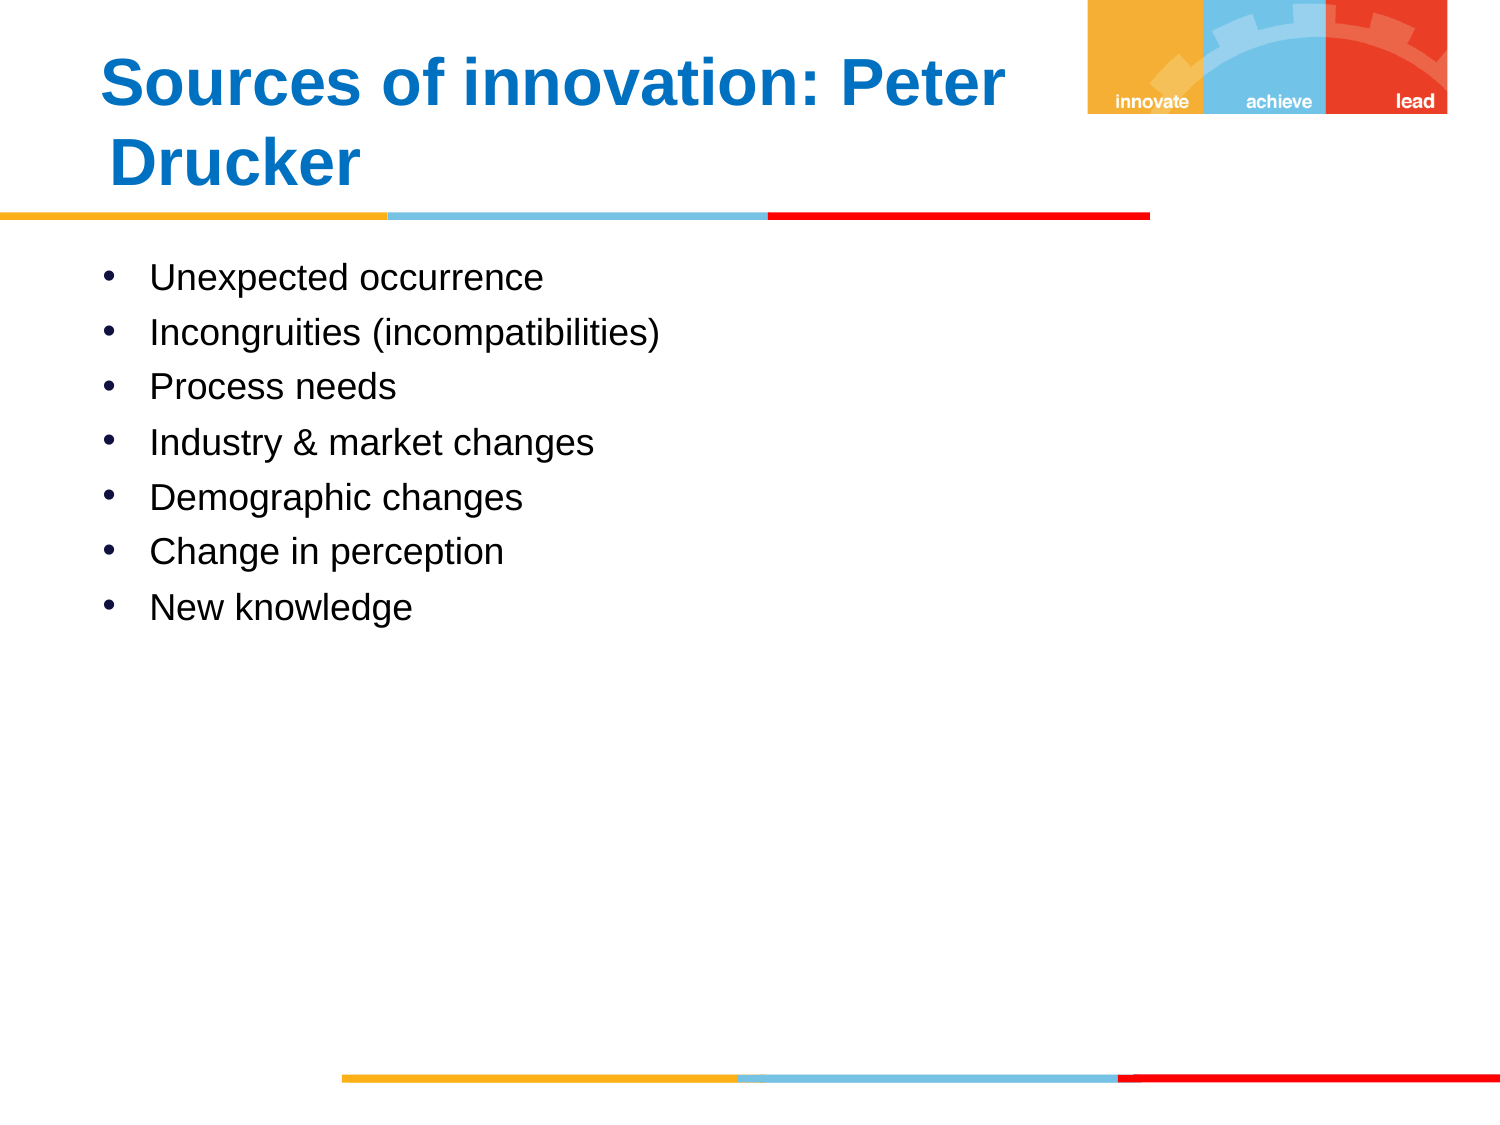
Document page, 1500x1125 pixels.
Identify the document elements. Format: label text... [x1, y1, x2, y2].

list Sources of innovation: Peter Drucker [50, 24, 1088, 213]
list Unexpected occurrence Incongruities (incompatibilities) Process needs Industry & market changes Demographic changes Change in perception New knowledge [50, 245, 1400, 988]
picture [1087, 0, 1448, 114]
